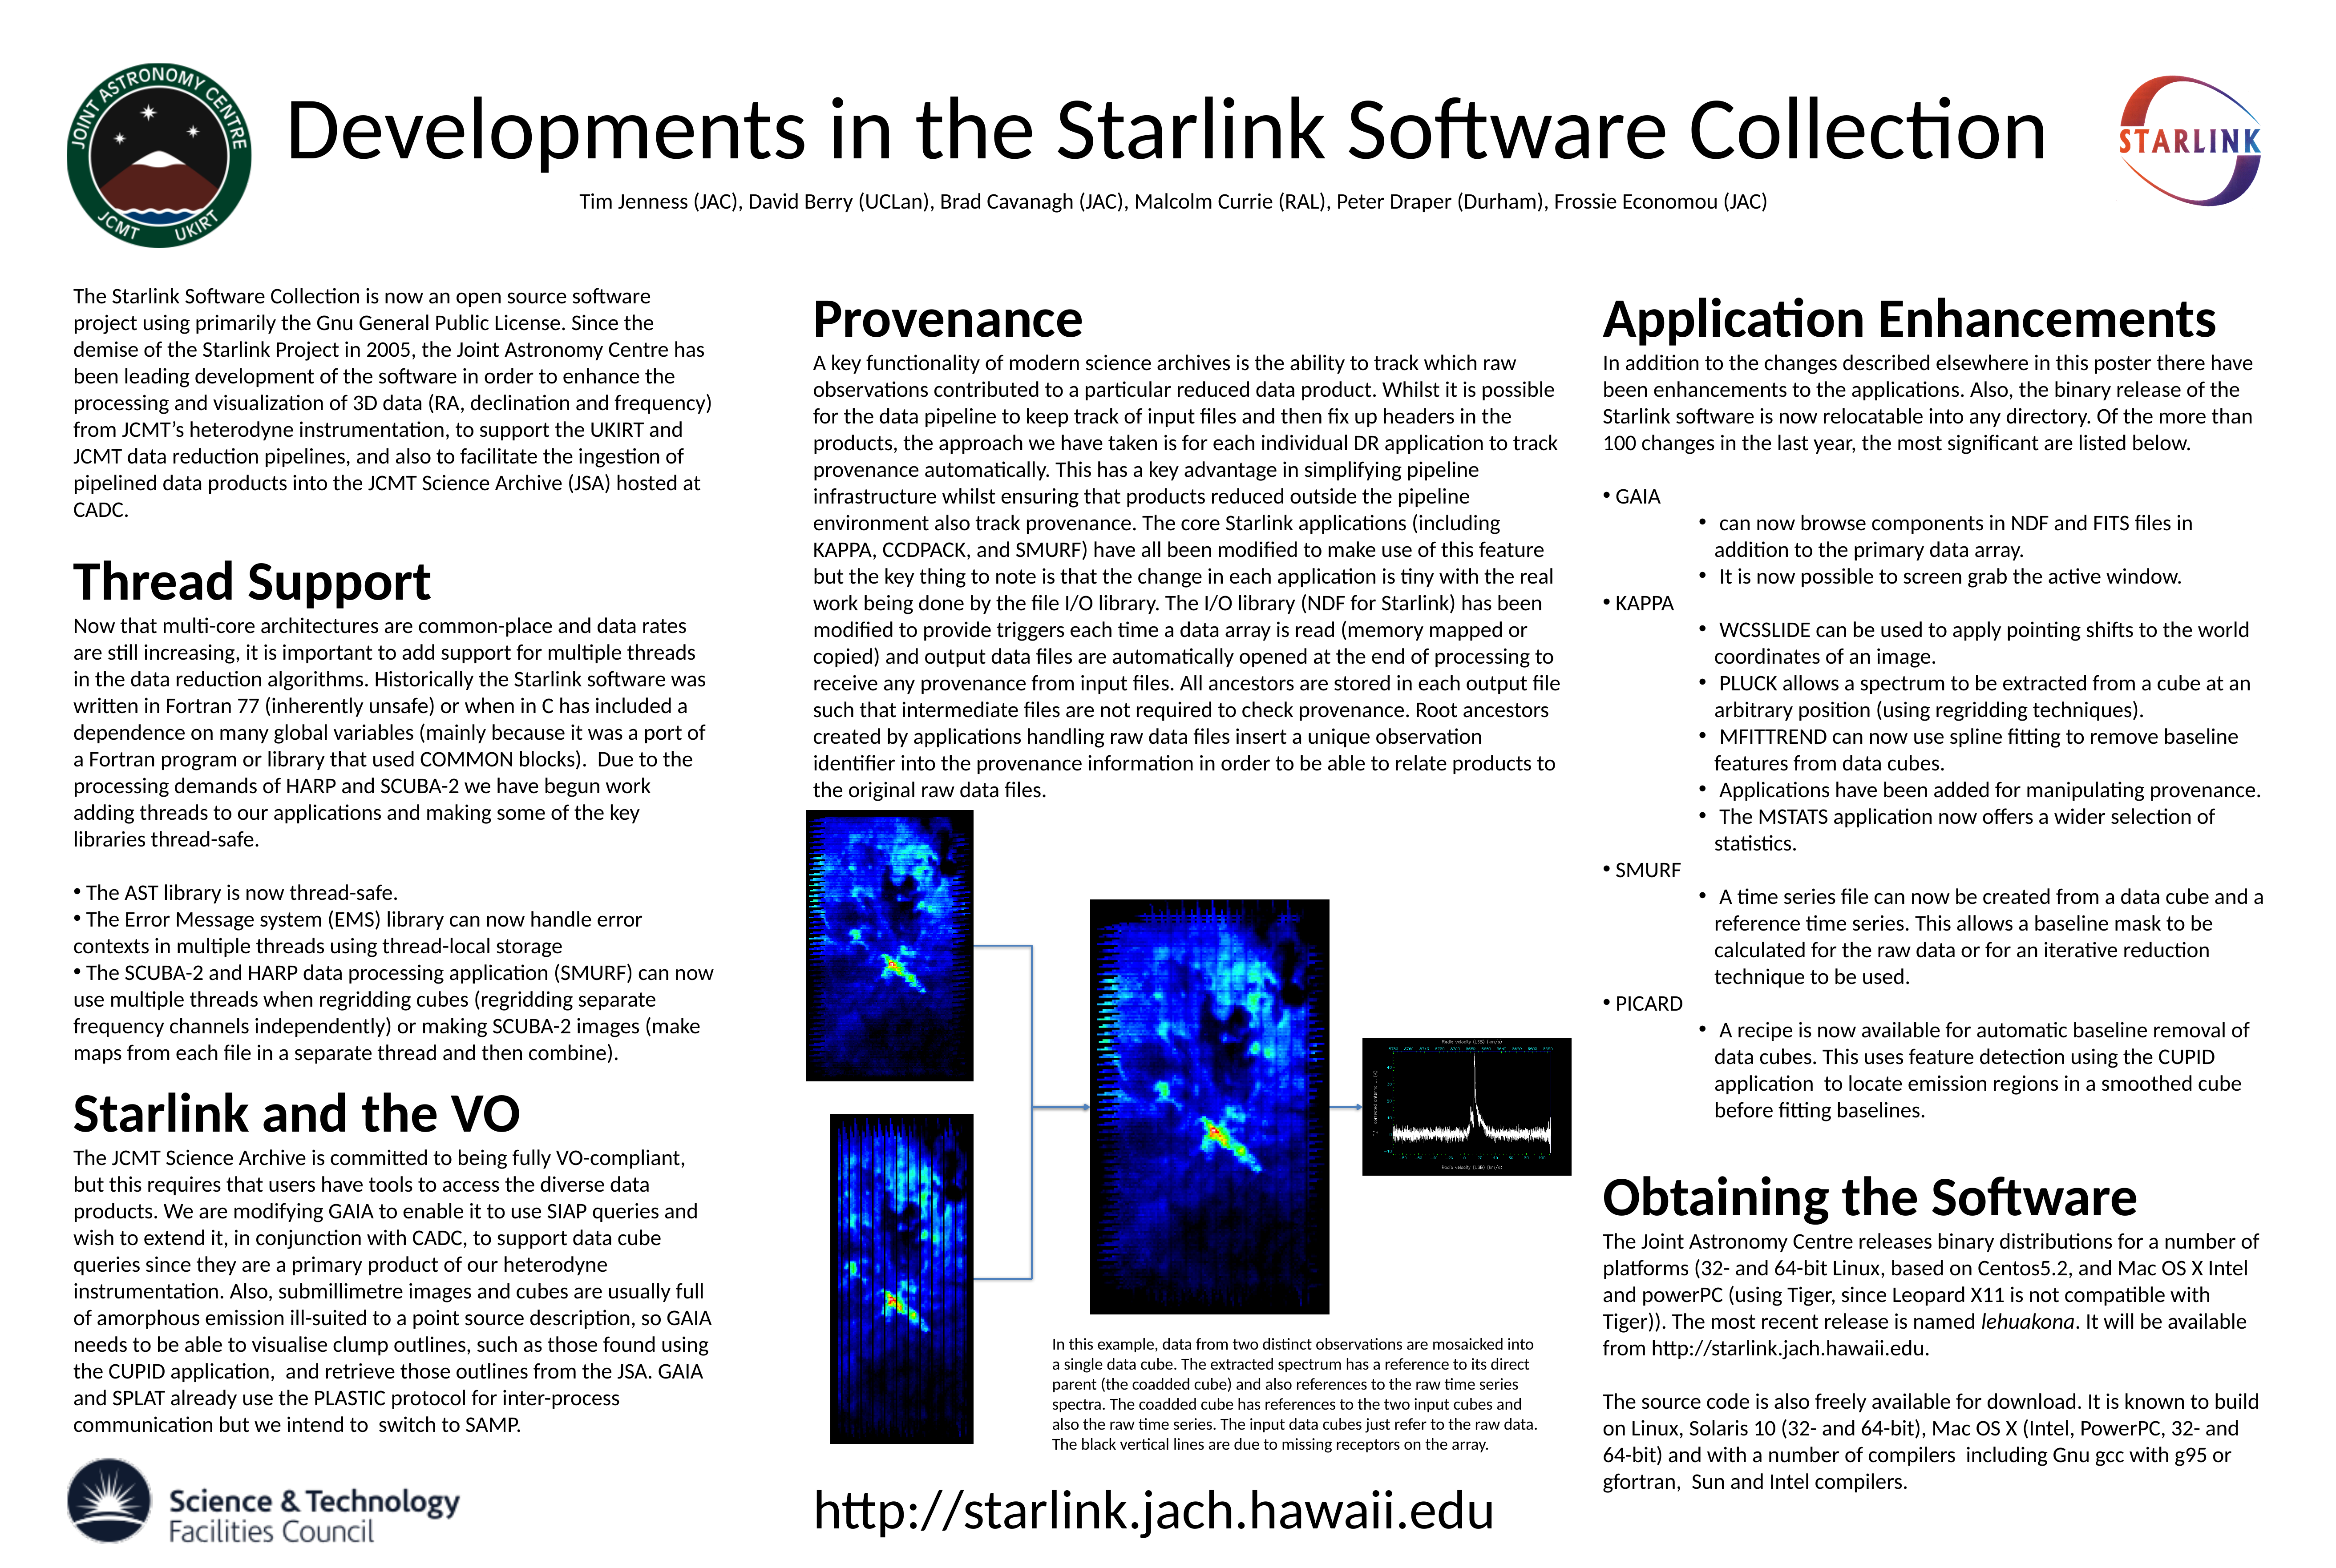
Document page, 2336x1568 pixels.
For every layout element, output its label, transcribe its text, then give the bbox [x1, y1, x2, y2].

picture [830, 1113, 974, 1444]
picture [2108, 62, 2273, 219]
text_box Starlink and the VO The JCMT Science Archive is committed to being fully VO-compliant, but this requires that users have tools to access the diverse data products. We are modifying GAIA to enable it to use SIAP queries and wish to extend it, in conjunction with CADC, to support data cube queries since they are a primary product of our heterodyne instrumentation. Also, submillimetre images and cubes are usually full of amorphous emission ill-suited to a point source description, so GAIA needs to be able to visualise clump outlines, such as those found using the CUPID application, and retrieve those outlines from the JSA. GAIA and SPLAT already use the PLASTIC protocol for inter-process communication but we intend to switch to SAMP. [67, 1073, 723, 1440]
text_box Thread Support Now that multi-core architectures are common-place and data rates are still increasing, it is important to add support for multiple threads in the data reduction algorithms. Historically the Starlink software was written in Fortran 77 (inherently unsafe) or when in C has included a dependence on many global variables (mainly because it was a port of a Fortran program or library that used COMMON blocks). Due to the processing demands of HARP and SCUBA-2 we have begun work adding threads to our applications and making some of the key libraries thread-safe. The AST library is now thread-safe. The Error Message system (EMS) library can now handle error contexts in multiple threads using thread-local storage The SCUBA-2 and HARP data processing application (SMURF) can now use multiple threads when regridding cubes (regridding separate frequency channels independently) or making SCUBA-2 images (make maps from each file in a separate thread and then combine). [67, 540, 723, 1068]
text_box The Starlink Software Collection is now an open source software project using primarily the Gnu General Public License. Since the demise of the Starlink Project in 2005, the Joint Astronomy Centre has been leading development of the software in order to enhance the processing and visualization of 3D data (RA, declination and frequency) from JCMT’s heterodyne instrumentation, to support the UKIRT and JCMT data reduction pipelines, and also to facilitate the ingestion of pipelined data products into the JCMT Science Archive (JSA) hosted at CADC. [67, 278, 723, 525]
picture [66, 62, 252, 248]
title Developments in the Starlink Software Collection [253, 63, 2107, 184]
picture [1090, 899, 1330, 1314]
picture [66, 1458, 462, 1544]
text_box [973, 945, 1087, 1106]
text_box In this example, data from two distinct observations are mosaicked into a single data cube. The extracted spectrum has a reference to its direct parent (the coadded cube) and also references to the raw time series spectra. The coadded cube has references to the two input cubes and also the raw time series. The input data cubes just refer to the raw data. The black vertical lines are due to missing receptors on the array. [1045, 1330, 1552, 1457]
picture [806, 810, 974, 1082]
text_box http://starlink.jach.hawaii.edu [806, 1470, 1572, 1543]
picture [1362, 1038, 1572, 1176]
text_box Provenance A key functionality of modern science archives is the ability to track which raw observations contributed to a particular reduced data product. Whilst it is possible for the data pipeline to keep track of input files and then fix up headers in the products, the approach we have taken is for each individual DR application to track provenance automatically. This has a key advantage in simplifying pipeline infrastructure whilst ensuring that products reduced outside the pipeline environment also track provenance. The core Starlink applications (including KAPPA, CCDPACK, and SMURF) have all been modified to make use of this feature but the key thing to note is that the change in each application is tiny with the real work being done by the file I/O library. The I/O library (NDF for Starlink) has been modified to provide triggers each time a data array is read (memory mapped or copied) and output data files are automatically opened at the end of processing to receive any provenance from input files. All ancestors are stored in each output file such that intermediate files are not required to check provenance. Root ancestors created by applications handling raw data files insert a unique observation identifier into the provenance information in order to be able to relate products to the original raw data files. [806, 278, 1572, 805]
text_box Tim Jenness (JAC), David Berry (UCLan), Brad Cavanagh (JAC), Malcolm Currie (RAL), Peter Draper (Durham), Frossie Economou (JAC) [573, 183, 1780, 217]
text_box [973, 1107, 1087, 1279]
text_box Obtaining the Software The Joint Astronomy Centre releases binary distributions for a number of platforms (32- and 64-bit Linux, based on Centos5.2, and Mac OS X Intel and powerPC (using Tiger, since Leopard X11 is not compatible with Tiger)). The most recent release is named lehuakona. It will be available from http://starlink.jach.hawaii.edu. The source code is also freely available for download. It is known to build on Linux, Solaris 10 (32- and 64-bit), Mac OS X (Intel, PowerPC, 32- and 64-bit) and with a number of compilers including Gnu gcc with g95 or gfortran, Sun and Intel compilers. [1596, 1156, 2272, 1497]
text_box Application Enhancements In addition to the changes described elsewhere in this poster there have been enhancements to the applications. Also, the binary release of the Starlink software is now relocatable into any directory. Of the more than 100 changes in the last year, the most significant are listed below. GAIA can now browse components in NDF and FITS files in addition to the primary data array. It is now possible to screen grab the active window. KAPPA WCSSLIDE can be used to apply pointing shifts to the world coordinates of an image. PLUCK allows a spectrum to be extracted from a cube at an arbitrary position (using regridding techniques). MFITTREND can now use spline fitting to remove baseline features from data cubes. Applications have been added for manipulating provenance. The MSTATS application now offers a wider selection of statistics. SMURF A time series file can now be created from a data cube and a reference time series. This allows a baseline mask to be calculated for the raw data or for an iterative reduction technique to be used. PICARD A recipe is now available for automatic baseline removal of data cubes. This uses feature detection using the CUPID application to locate emission regions in a smoothed cube before fitting baselines. [1596, 278, 2272, 1125]
